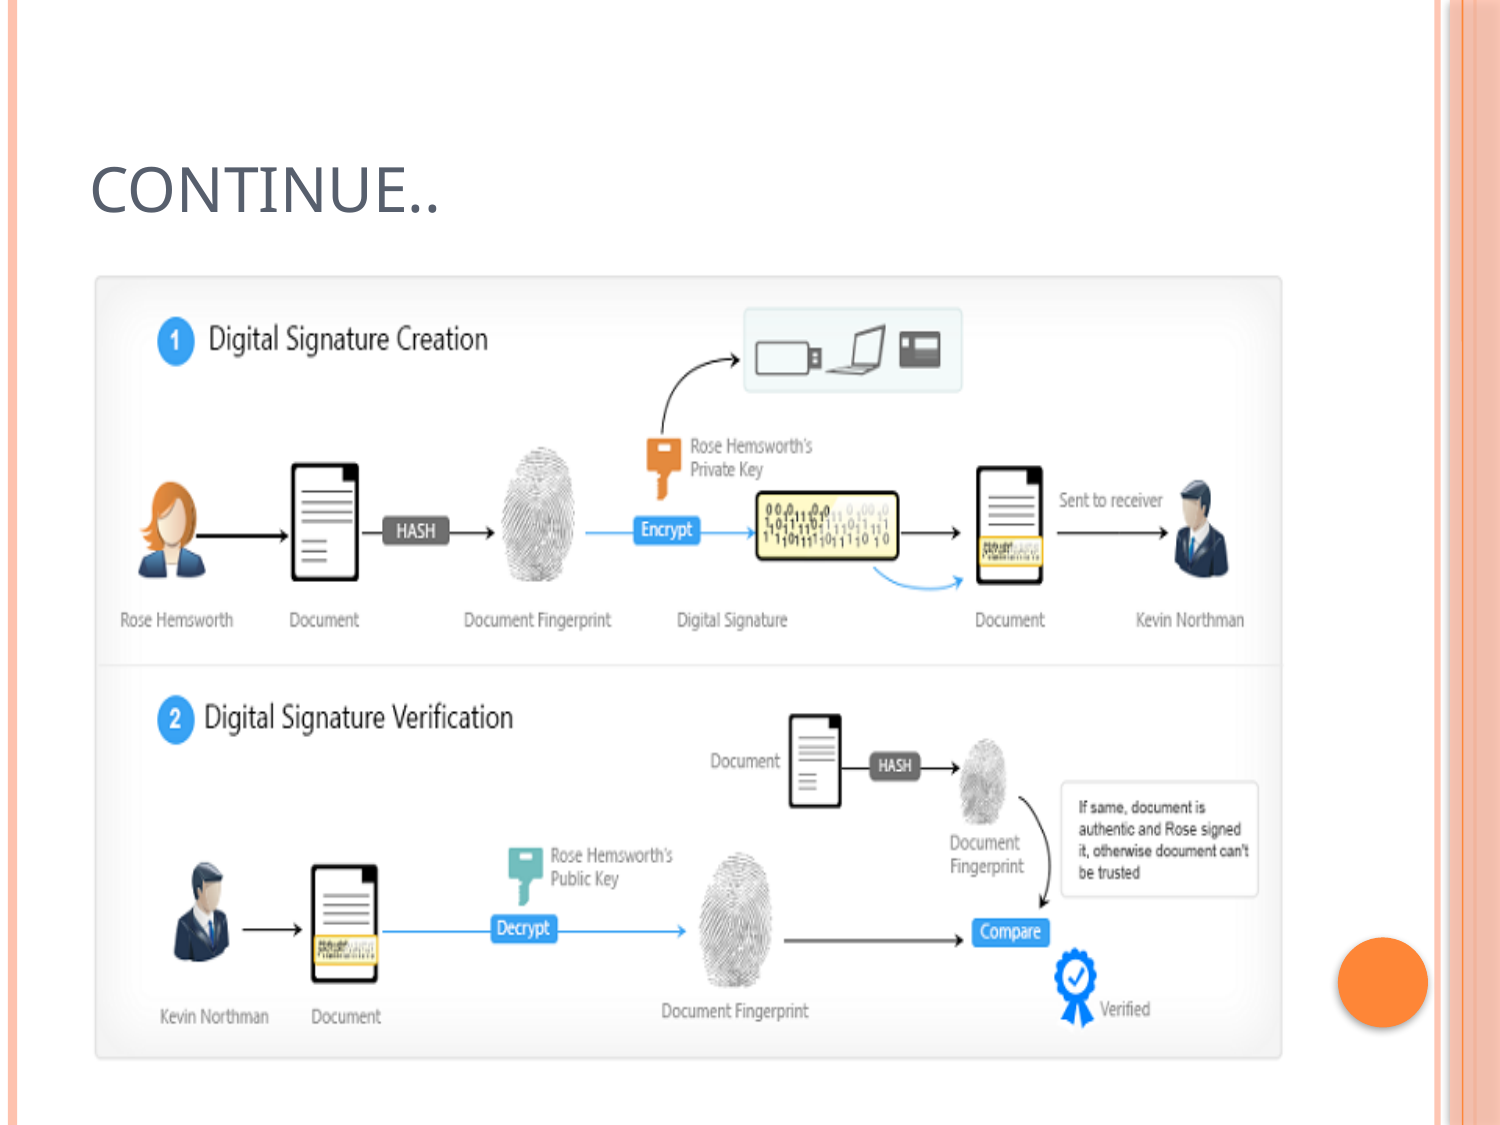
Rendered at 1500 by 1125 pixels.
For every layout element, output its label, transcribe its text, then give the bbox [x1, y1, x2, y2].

title Continue.. [75, 45, 1300, 233]
picture [80, 274, 1301, 1081]
